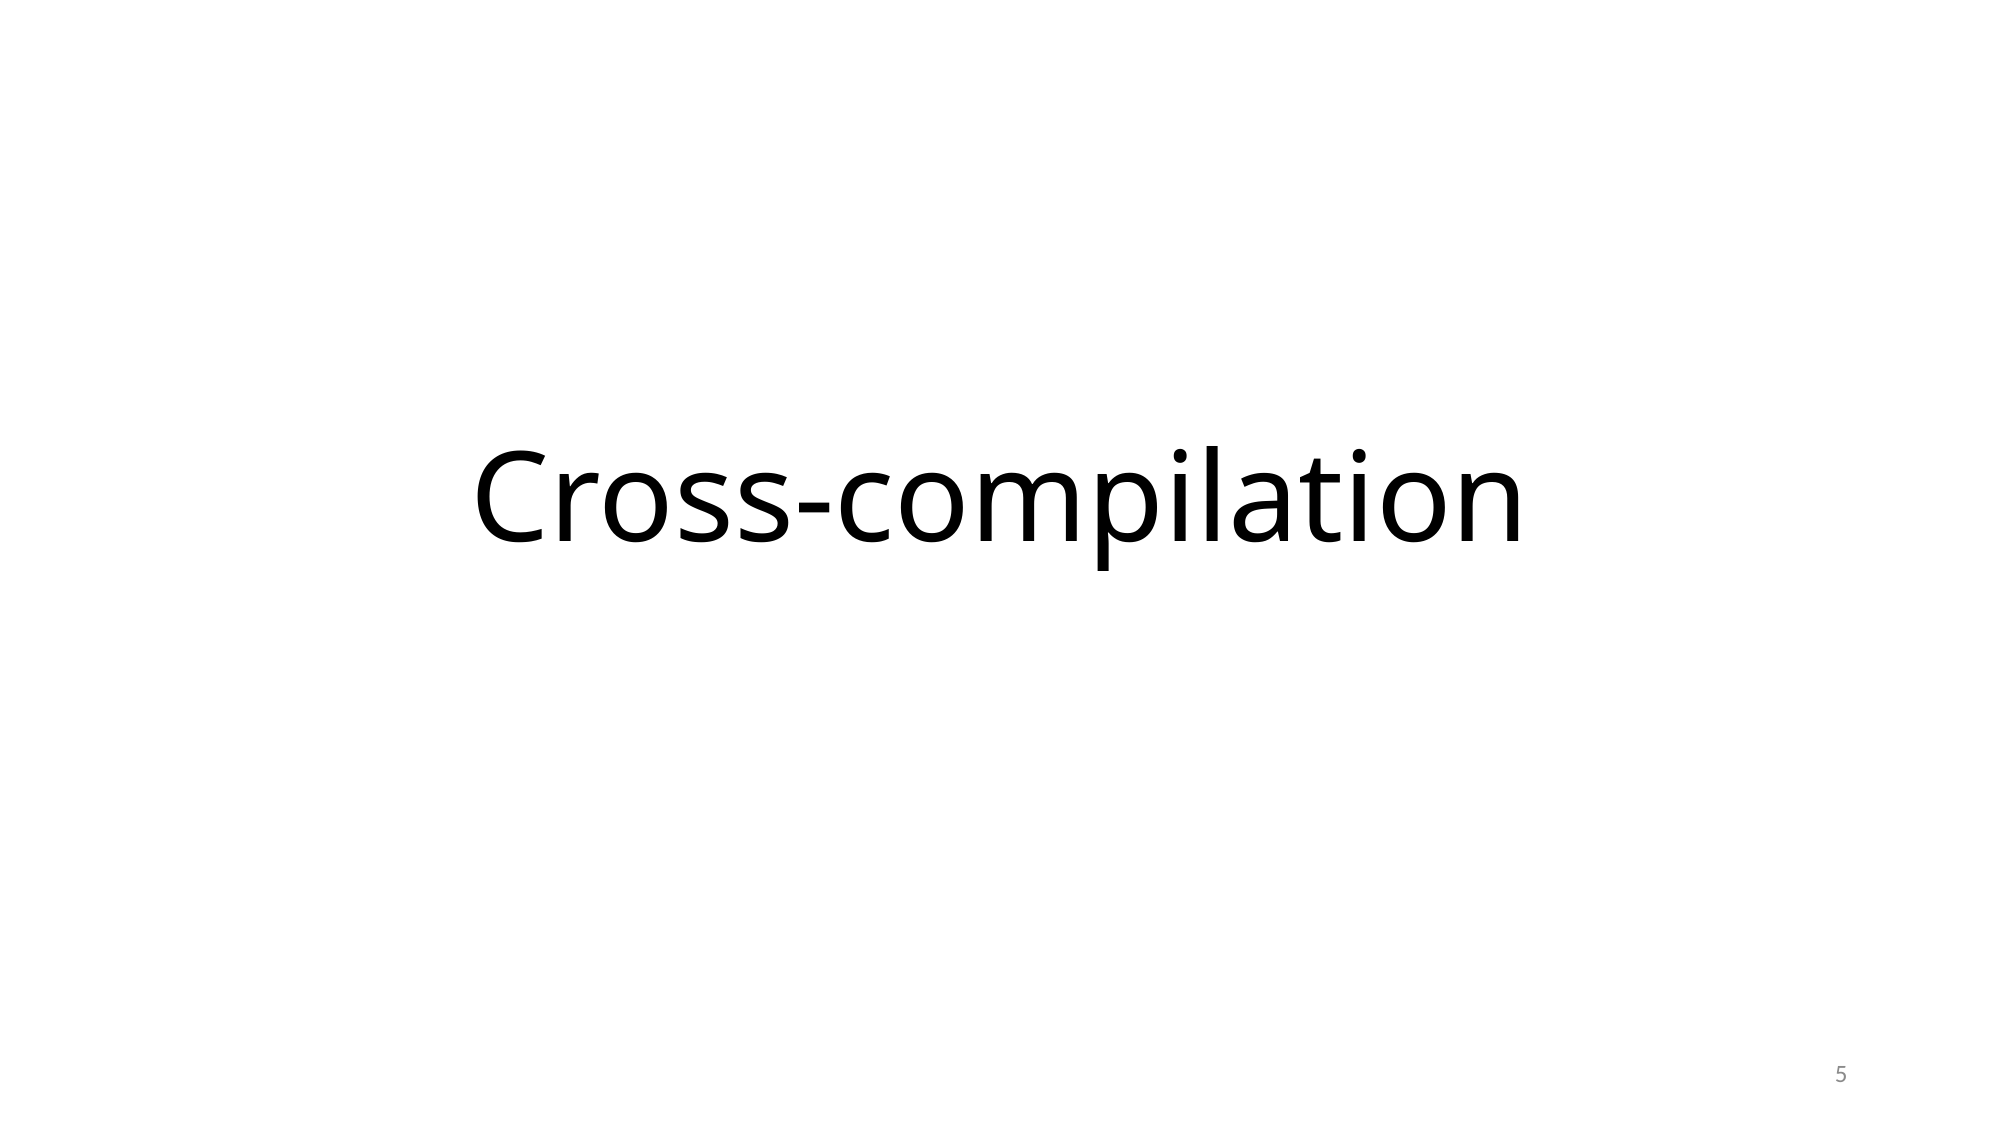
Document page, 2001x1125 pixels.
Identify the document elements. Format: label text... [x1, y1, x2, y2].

slide_number 5 [1412, 1042, 1863, 1103]
title Cross-compilation [249, 184, 1750, 576]
